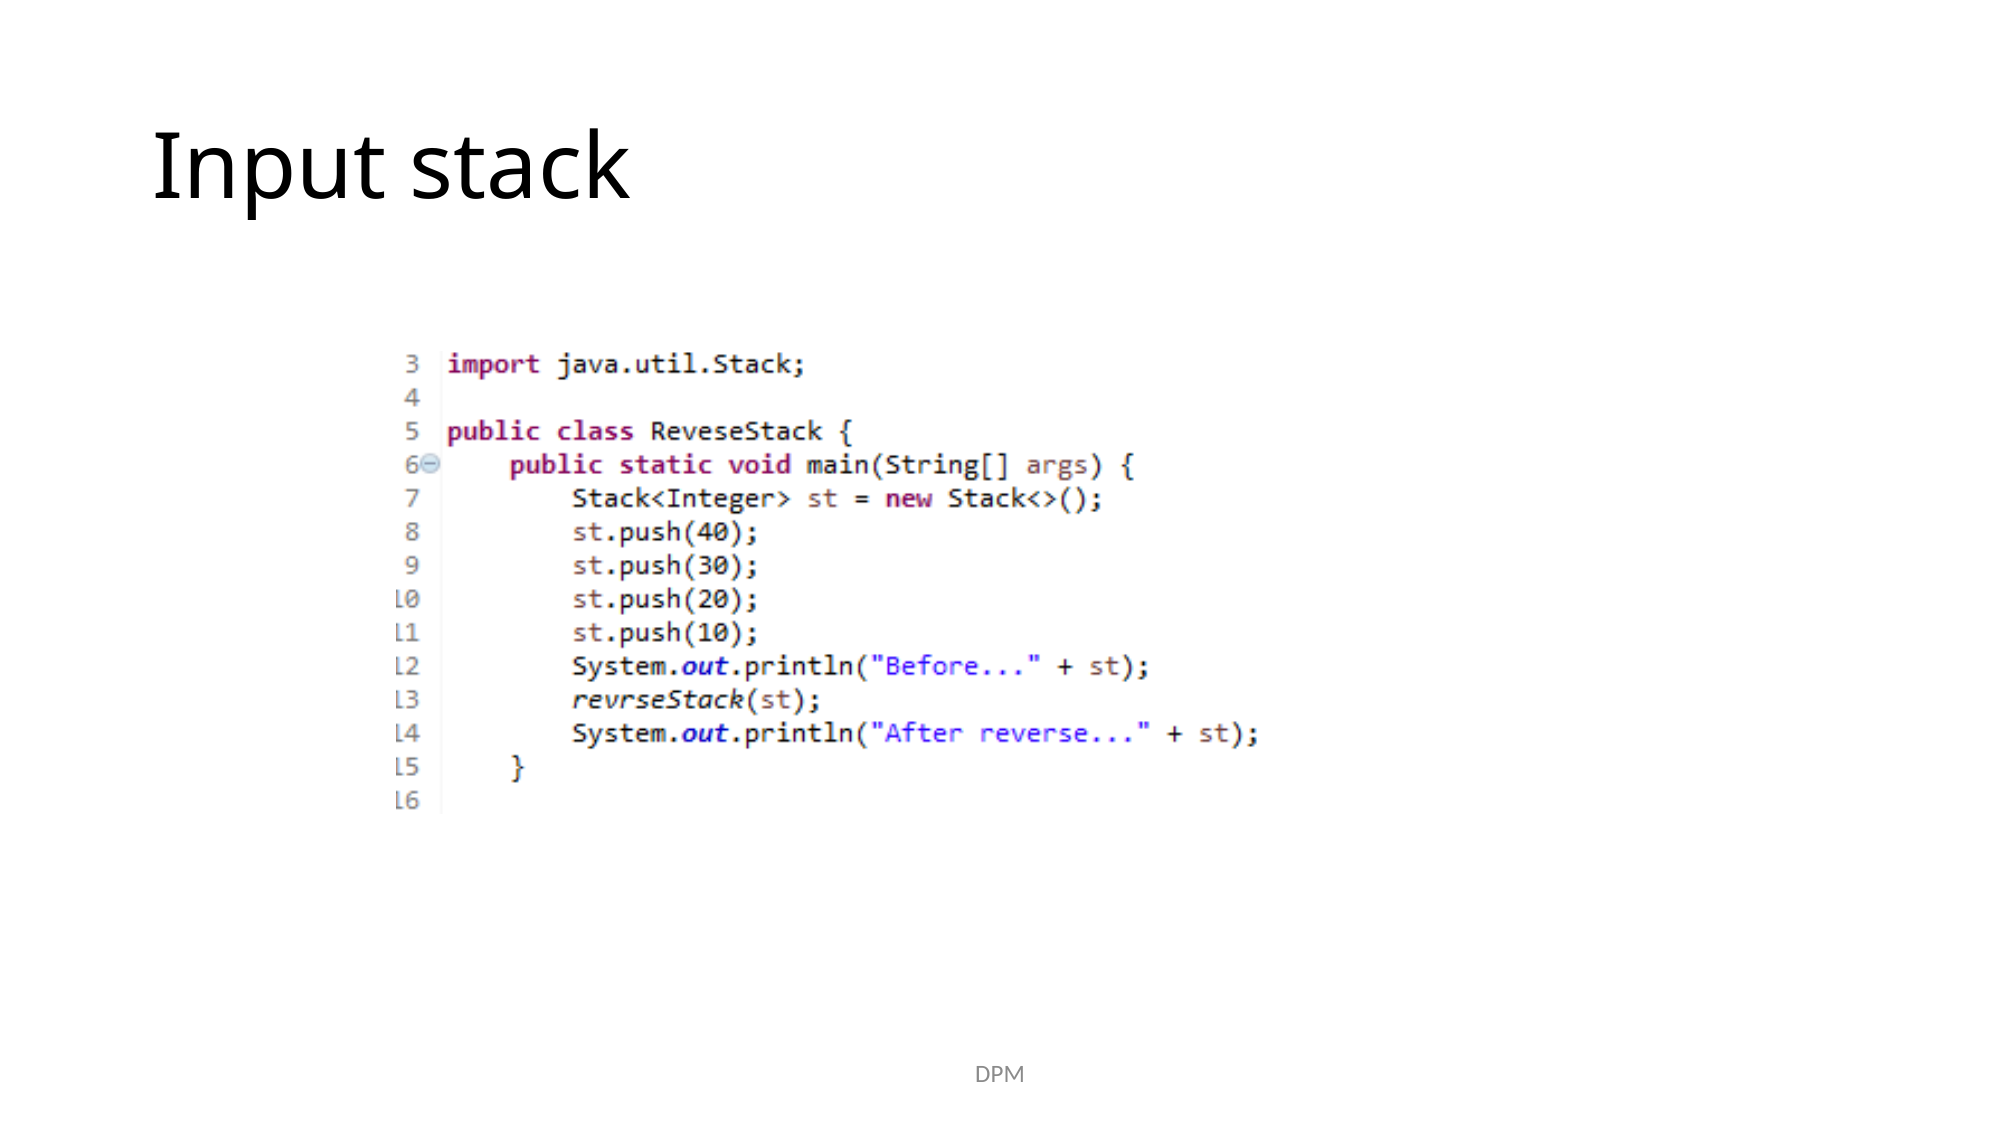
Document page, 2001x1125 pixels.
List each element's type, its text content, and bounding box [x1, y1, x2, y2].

title Input stack [137, 59, 1863, 278]
footer DPM [662, 1042, 1338, 1103]
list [396, 351, 1693, 814]
